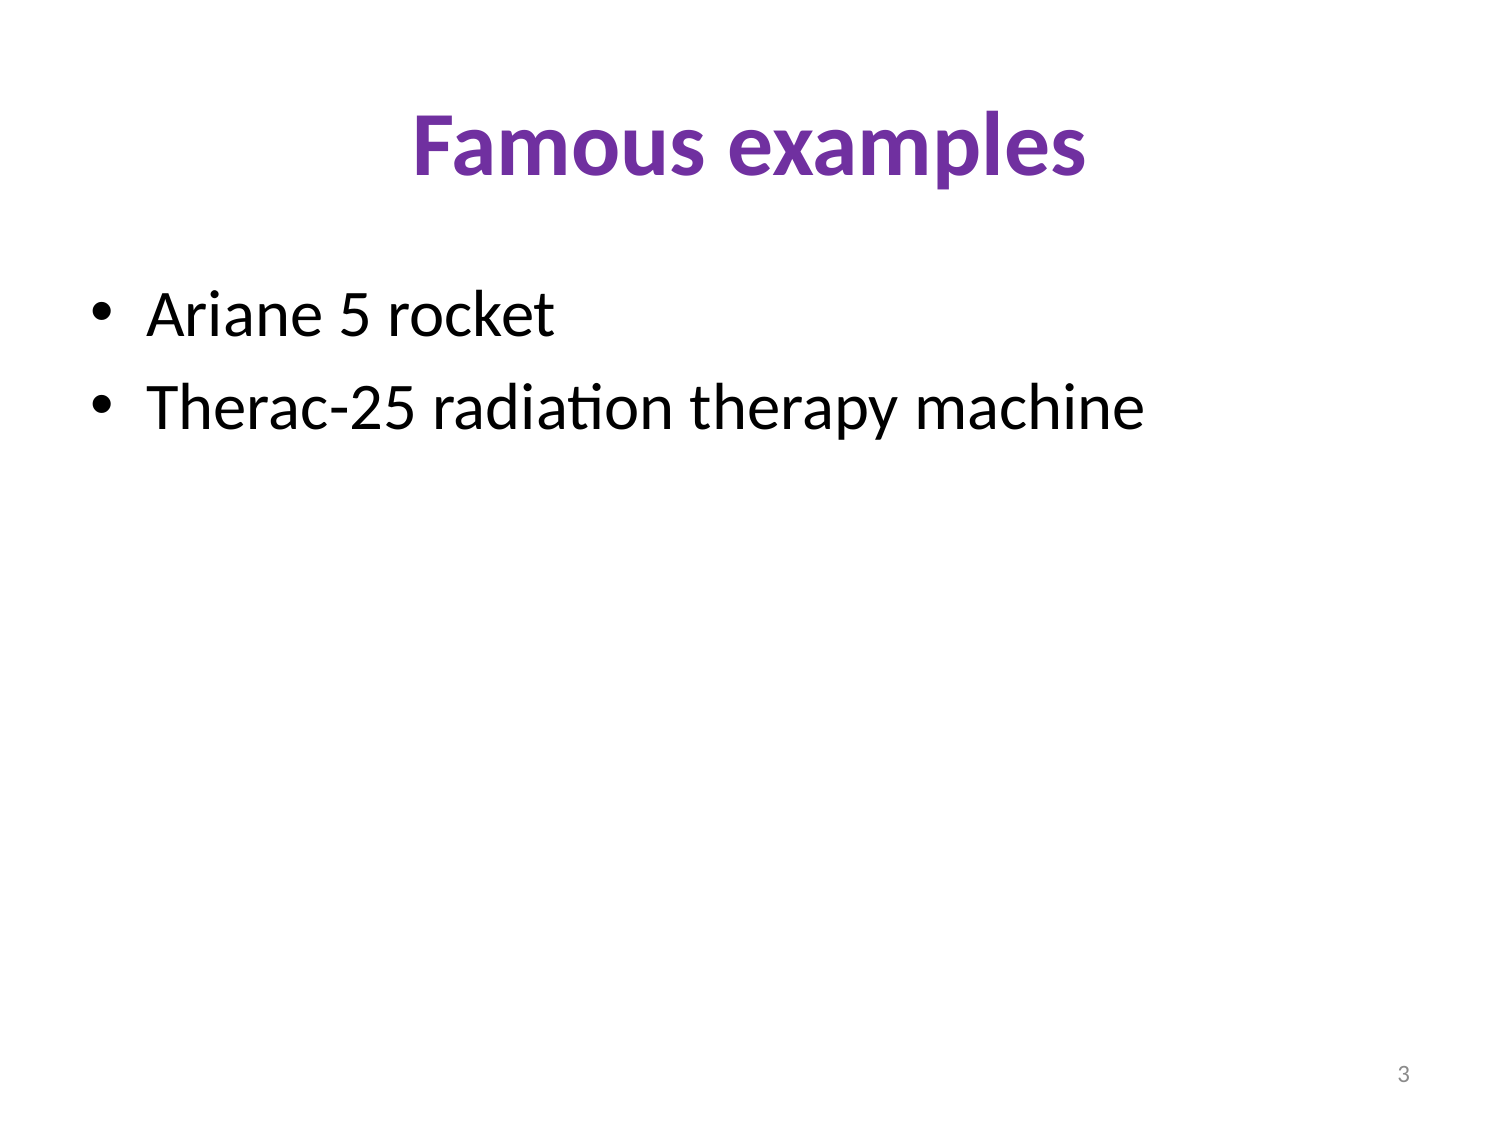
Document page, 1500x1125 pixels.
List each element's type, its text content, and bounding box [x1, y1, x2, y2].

slide_number 3 [1074, 1042, 1425, 1103]
title Famous examples [75, 45, 1425, 233]
list Ariane 5 rocket Therac-25 radiation therapy machine [75, 262, 1425, 1005]
